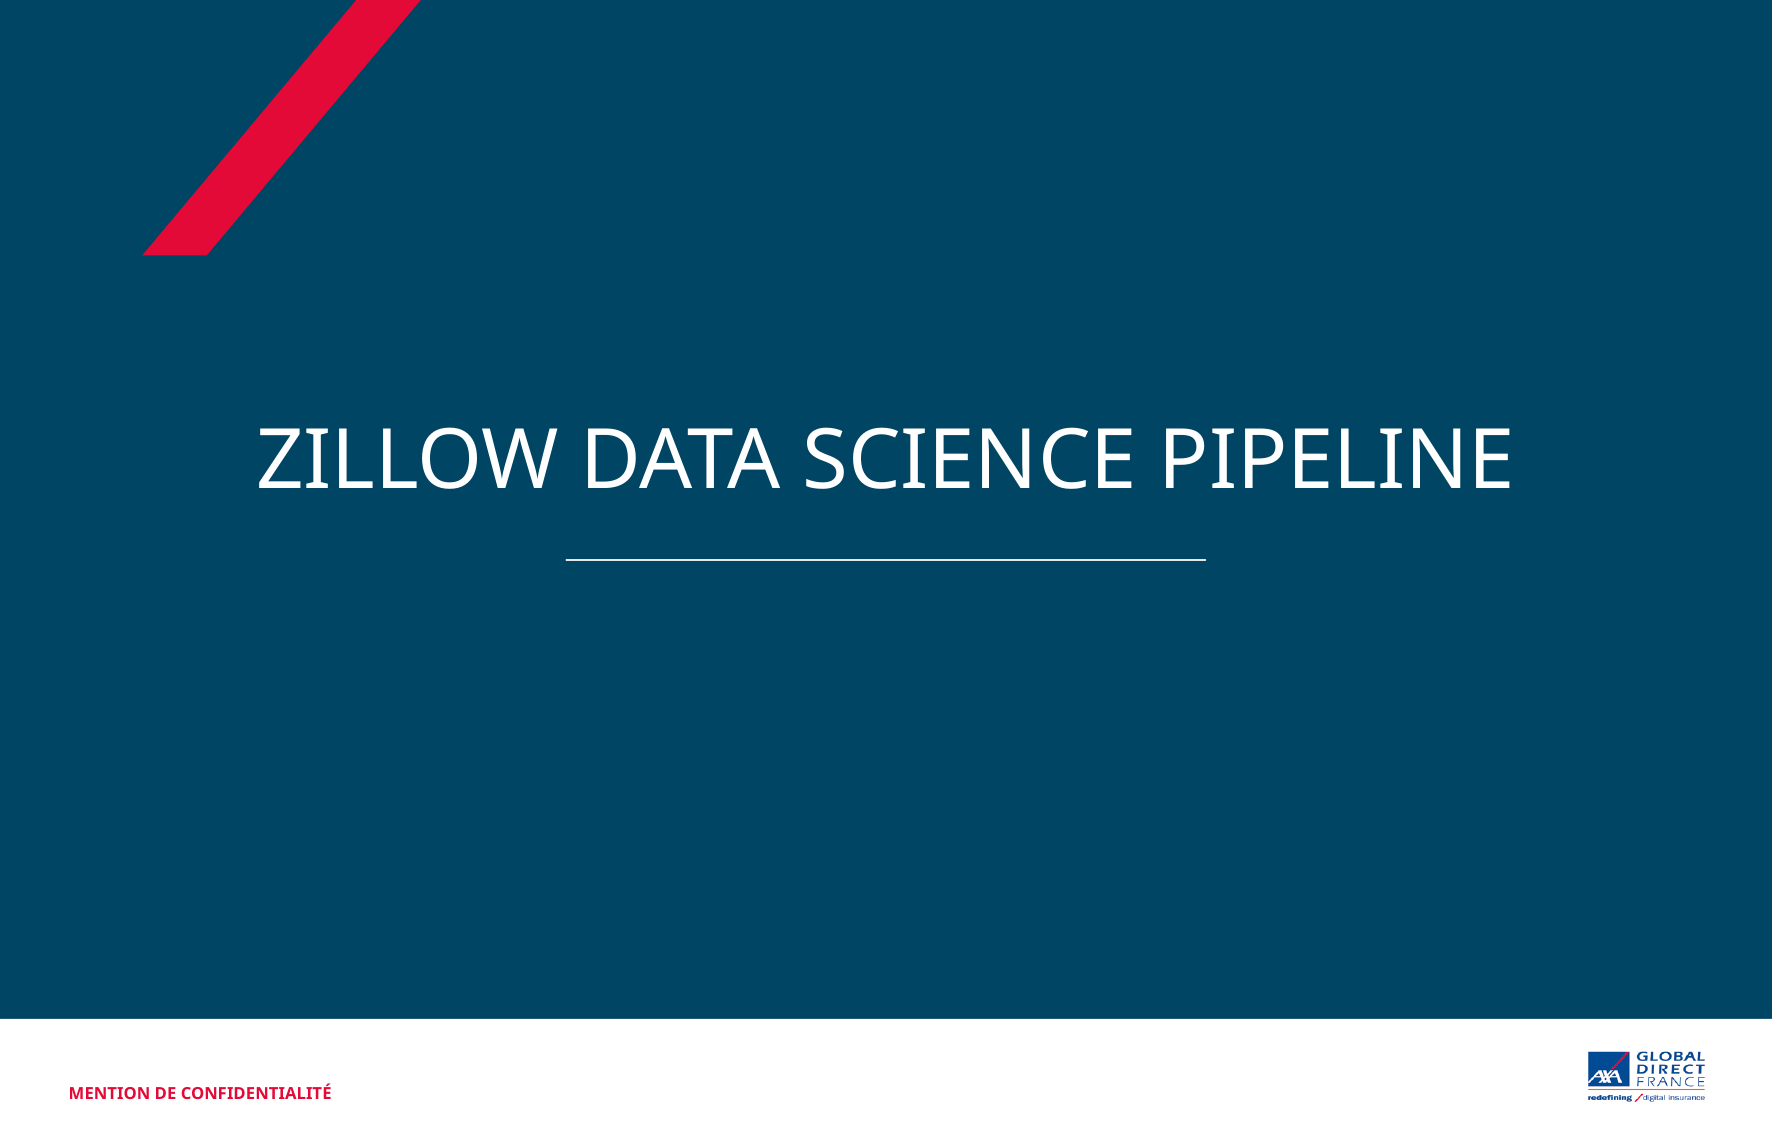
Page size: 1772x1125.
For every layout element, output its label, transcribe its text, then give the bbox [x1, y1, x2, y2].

title Zillow data science pipeline [68, 318, 1703, 506]
picture [1567, 1034, 1725, 1117]
slide_number MENTION DE CONFIDENTIALITÉ [68, 1067, 561, 1103]
